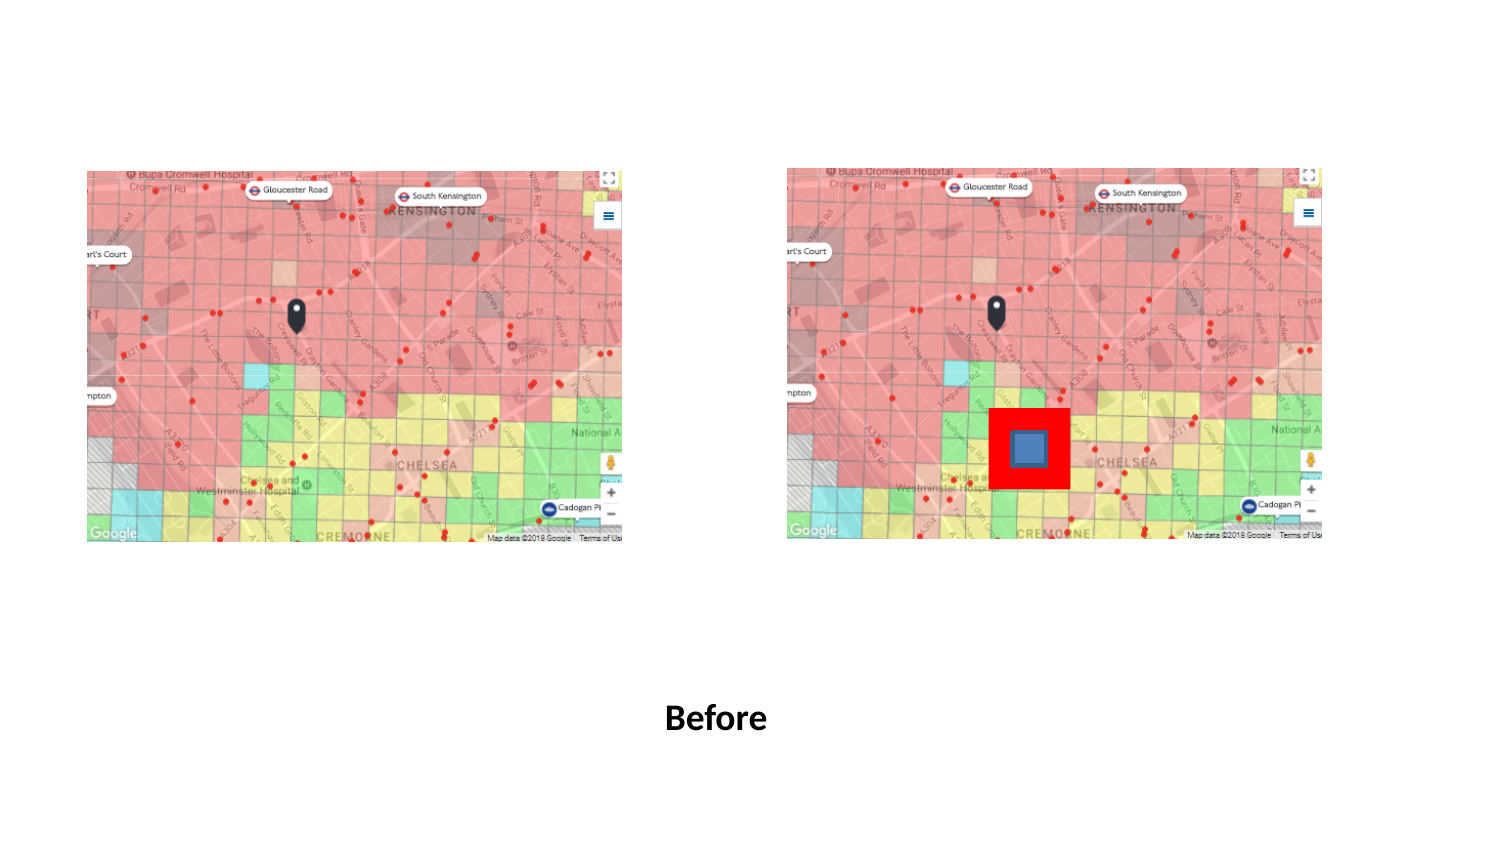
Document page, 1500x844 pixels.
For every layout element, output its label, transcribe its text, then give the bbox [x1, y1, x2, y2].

text_box Before [574, 685, 888, 746]
picture [87, 171, 622, 542]
picture [787, 168, 1322, 539]
